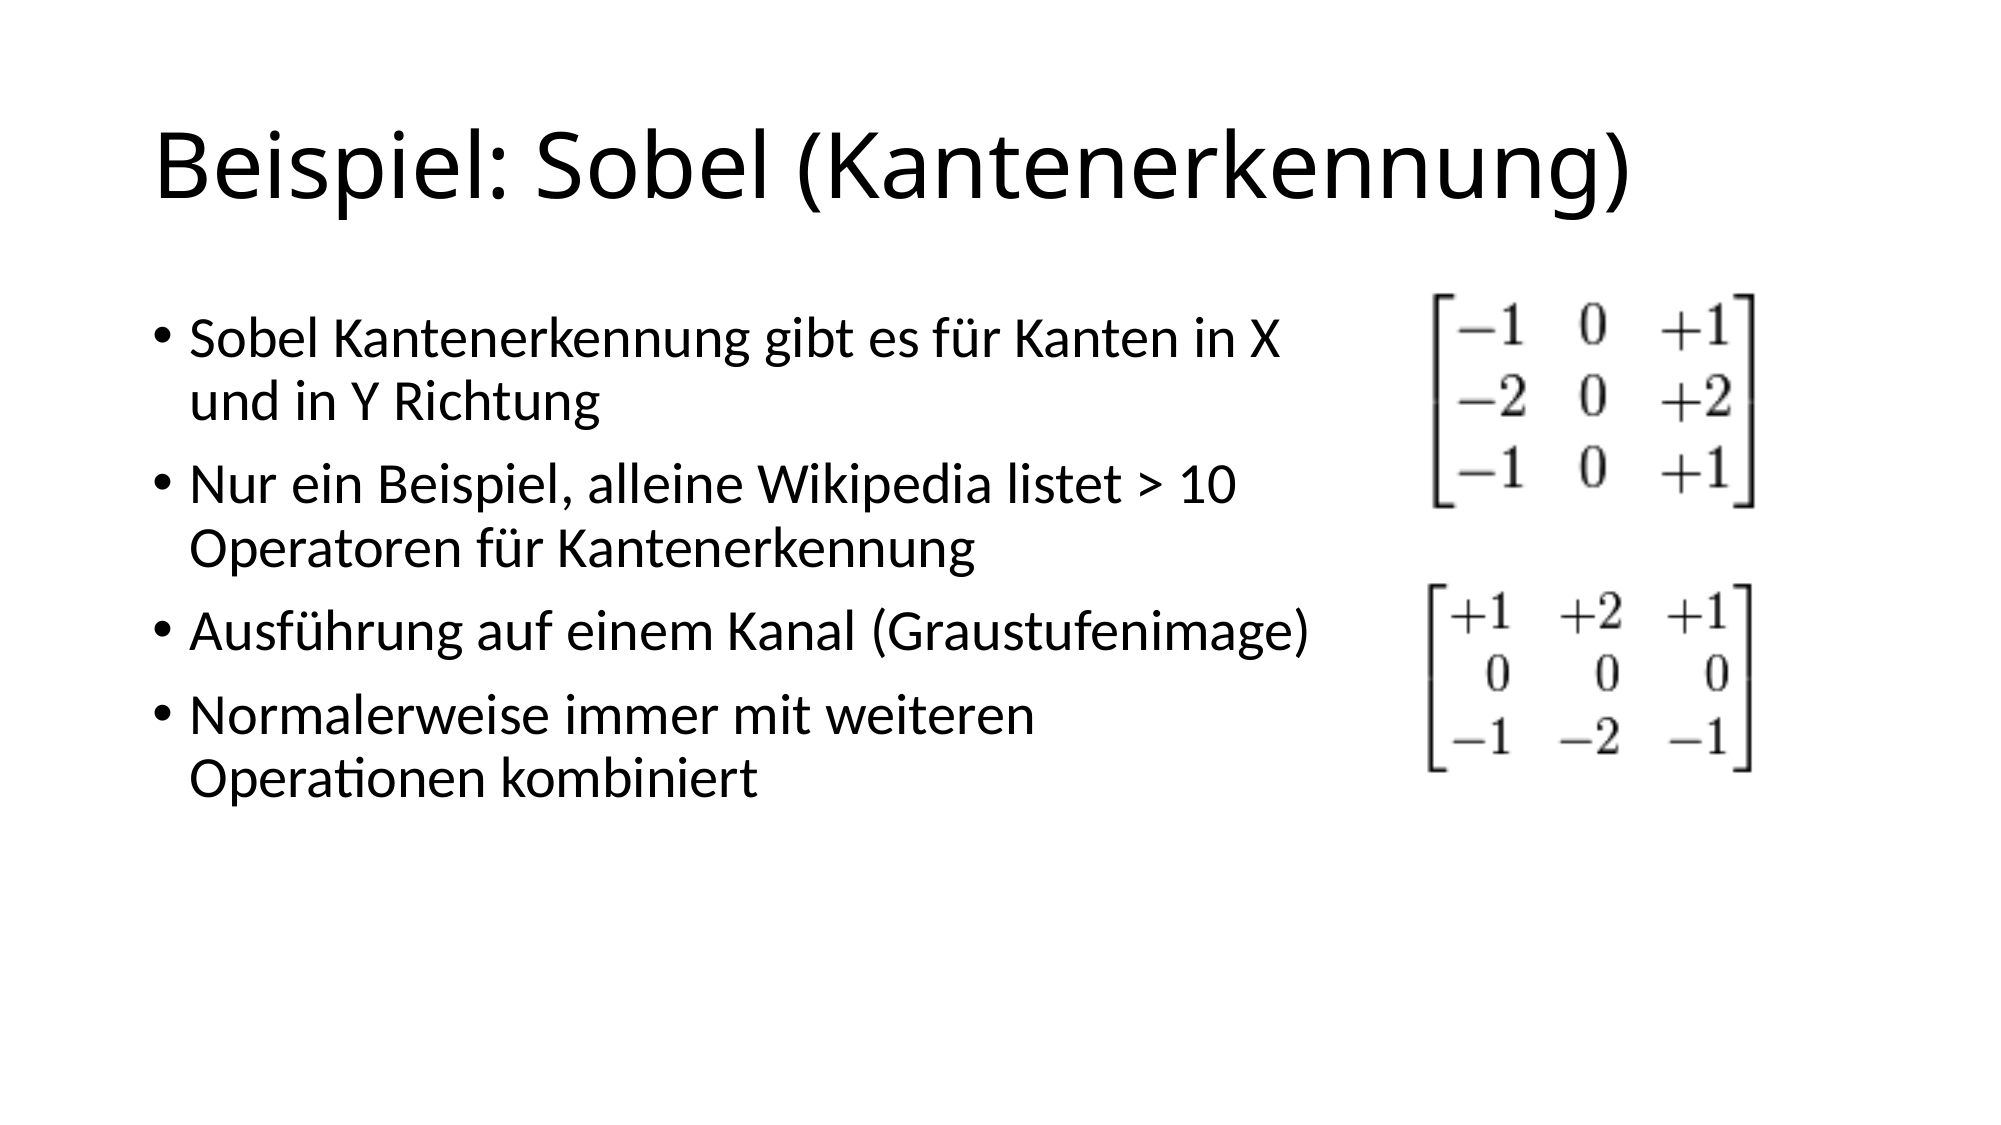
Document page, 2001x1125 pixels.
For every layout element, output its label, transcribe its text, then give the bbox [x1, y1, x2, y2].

list Sobel Kantenerkennung gibt es für Kanten in X und in Y Richtung Nur ein Beispiel, alleine Wikipedia listet > 10 Operatoren für Kantenerkennung Ausführung auf einem Kanal (Graustufenimage) Normalerweise immer mit weiteren Operationen kombiniert [137, 299, 1358, 1014]
title Beispiel: Sobel (Kantenerkennung) [137, 59, 1863, 278]
picture [1413, 277, 1773, 524]
picture [1413, 569, 1773, 786]
